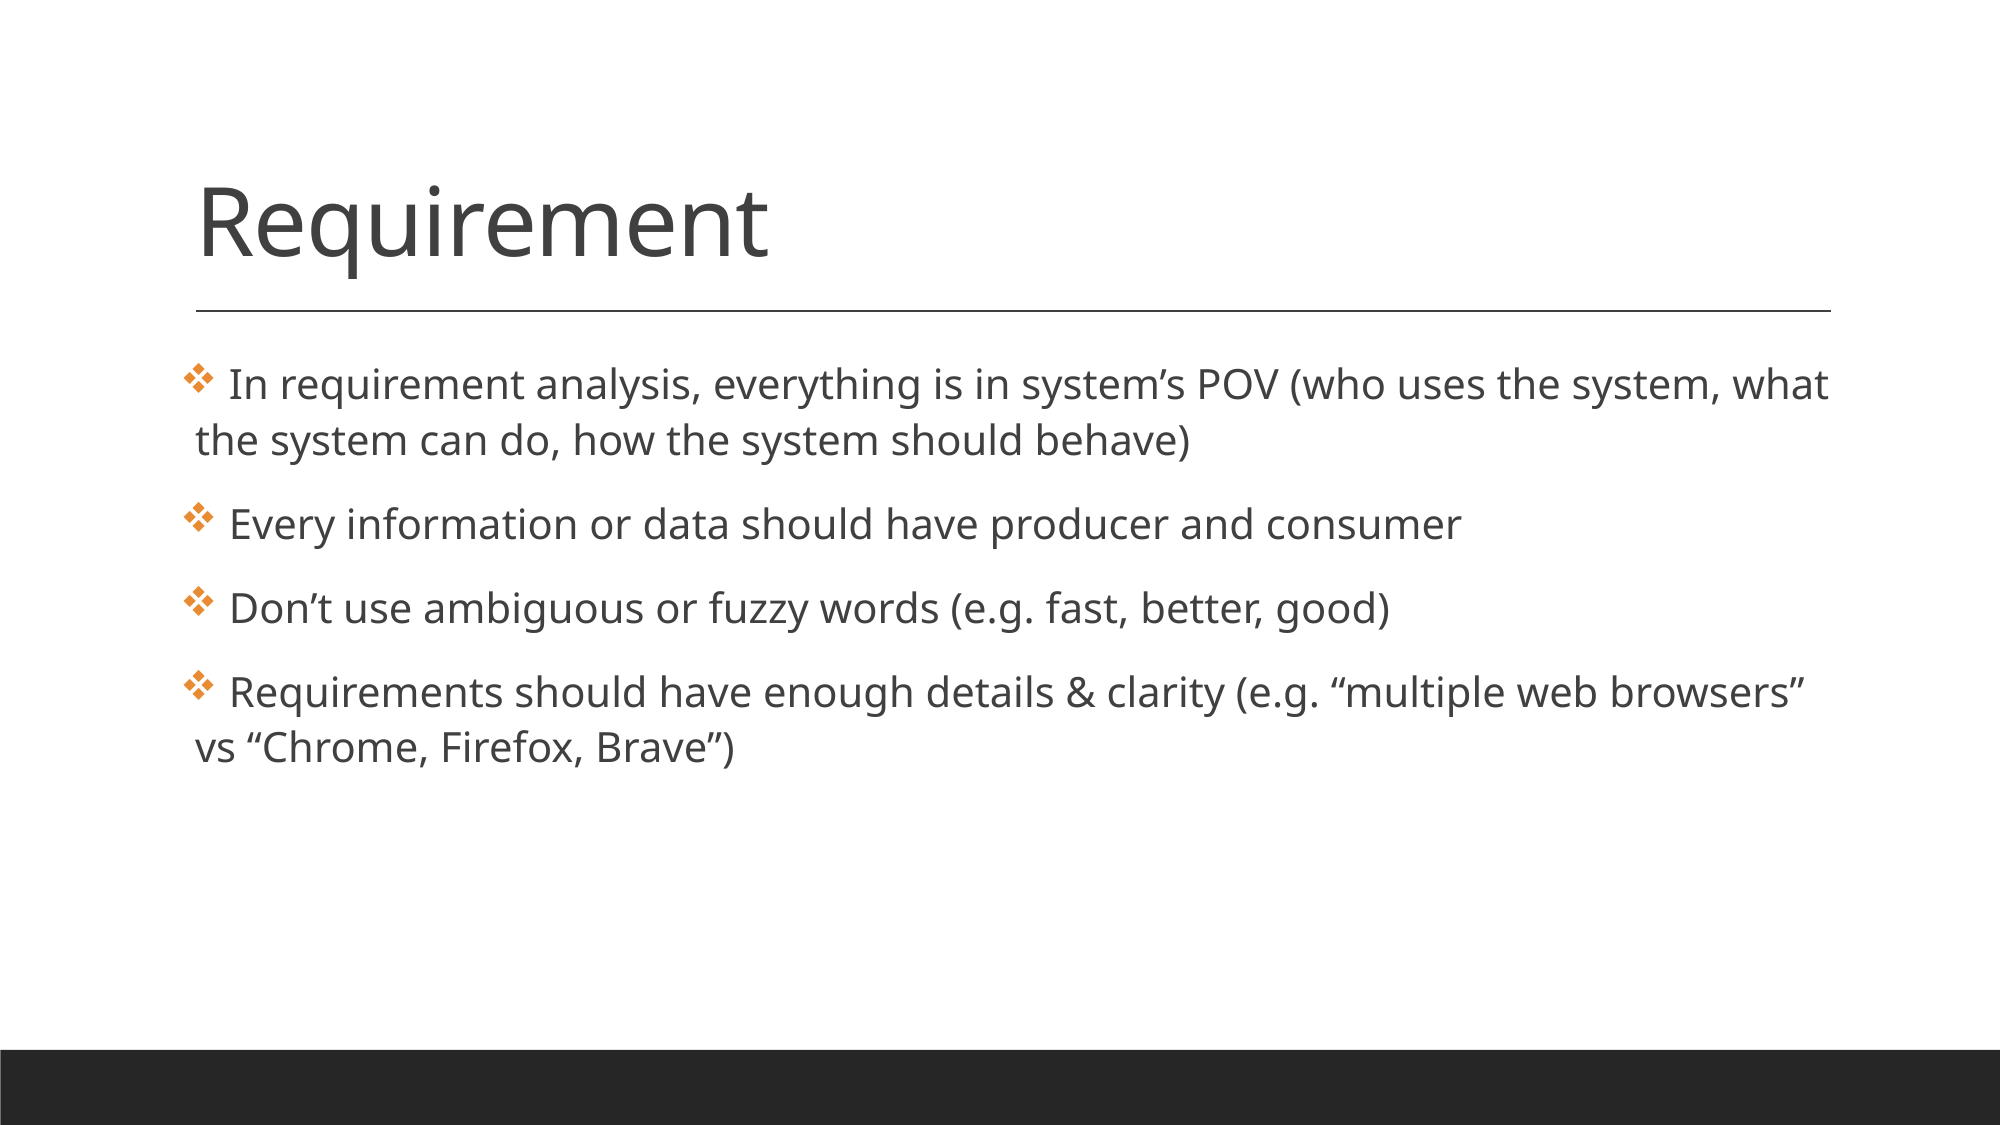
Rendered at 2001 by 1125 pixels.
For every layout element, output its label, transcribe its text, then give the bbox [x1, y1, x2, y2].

list In requirement analysis, everything is in system’s POV (who uses the system, what the system can do, how the system should behave) Every information or data should have producer and consumer Don’t use ambiguous or fuzzy words (e.g. fast, better, good) Requirements should have enough details & clarity (e.g. “multiple web browsers” vs “Chrome, Firefox, Brave”) [180, 345, 1830, 963]
title Requirement [180, 47, 1830, 285]
